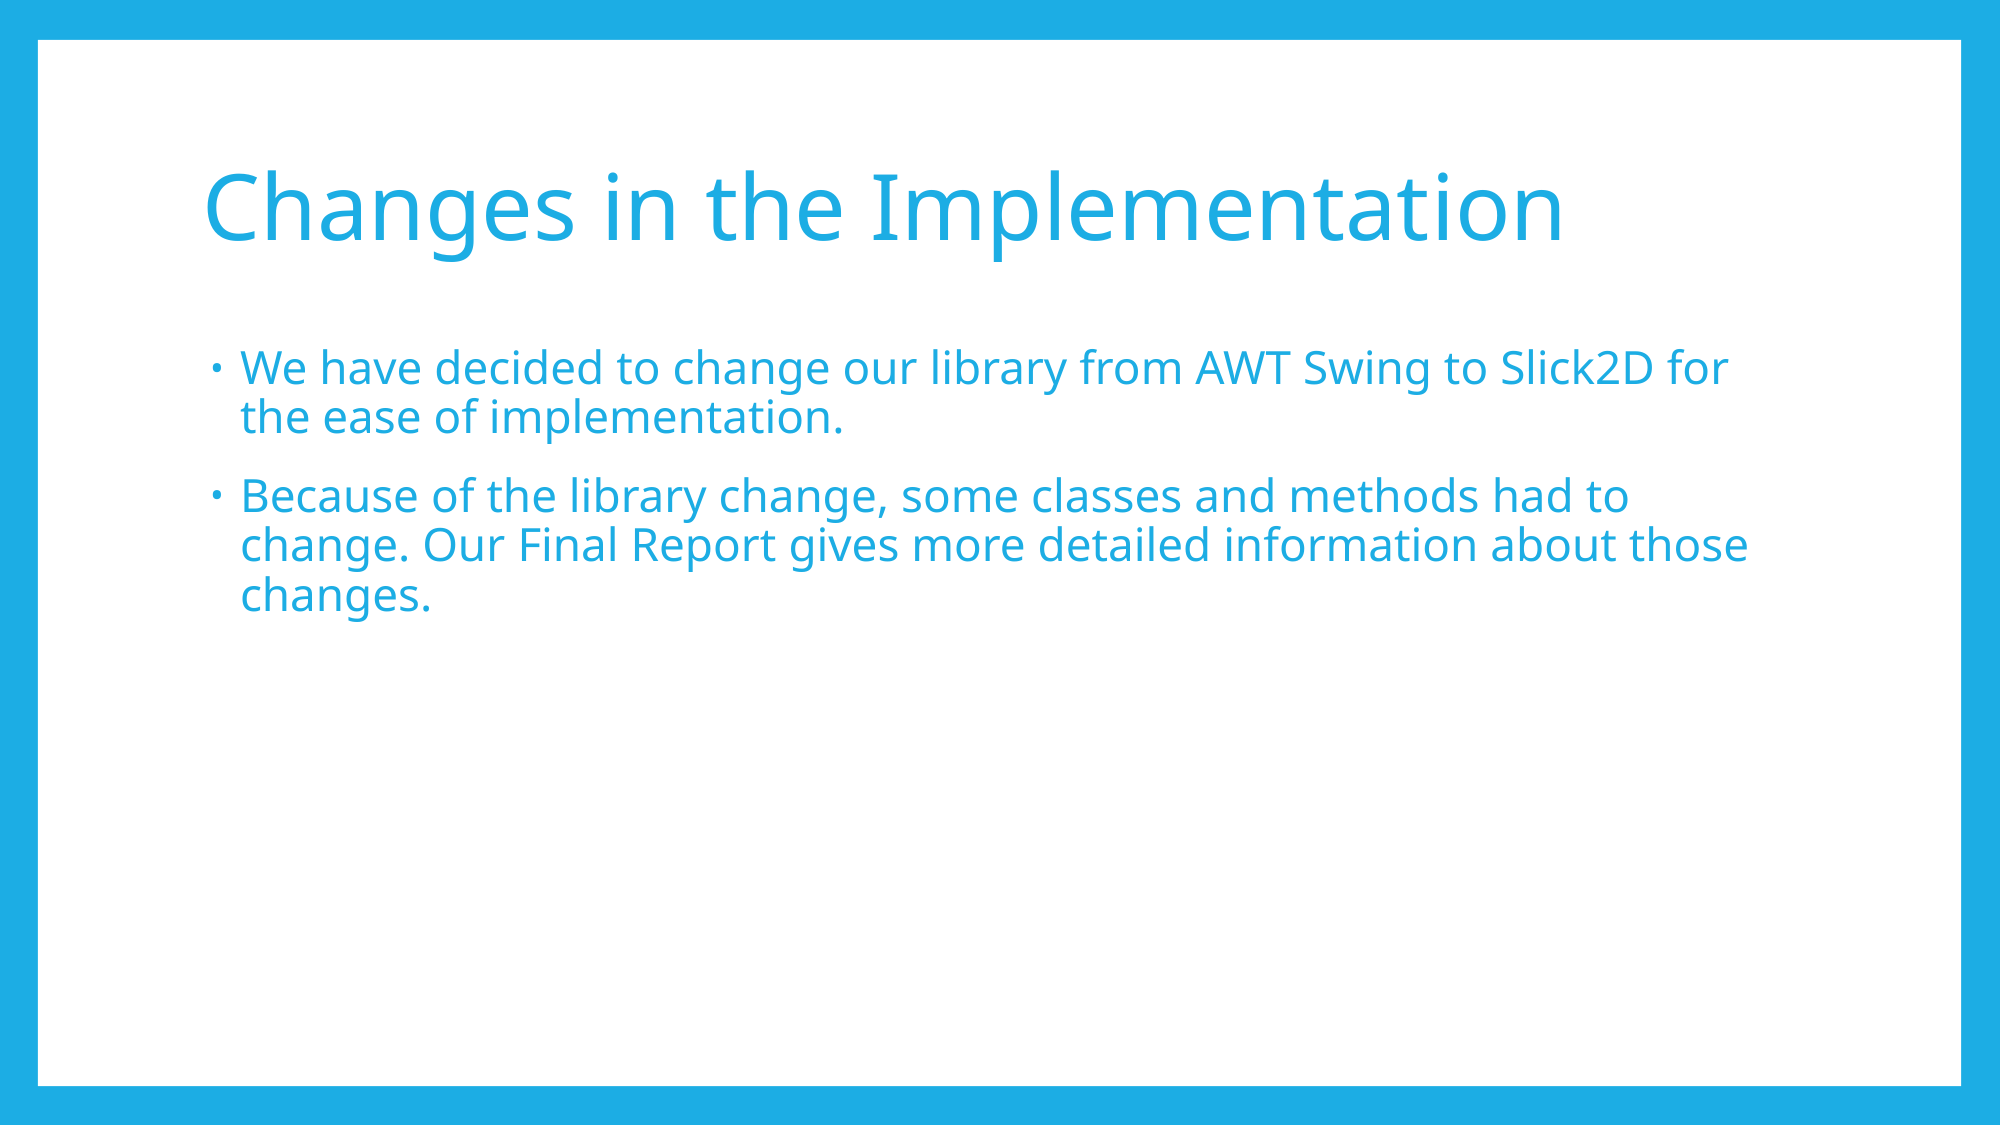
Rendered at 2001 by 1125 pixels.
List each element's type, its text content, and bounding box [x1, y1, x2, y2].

list We have decided to change our library from AWT Swing to Slick2D for the ease of implementation. Because of the library change, some classes and methods had to change. Our Final Report gives more detailed information about those changes. [187, 337, 1808, 1000]
title Changes in the Implementation [187, 99, 1808, 323]
